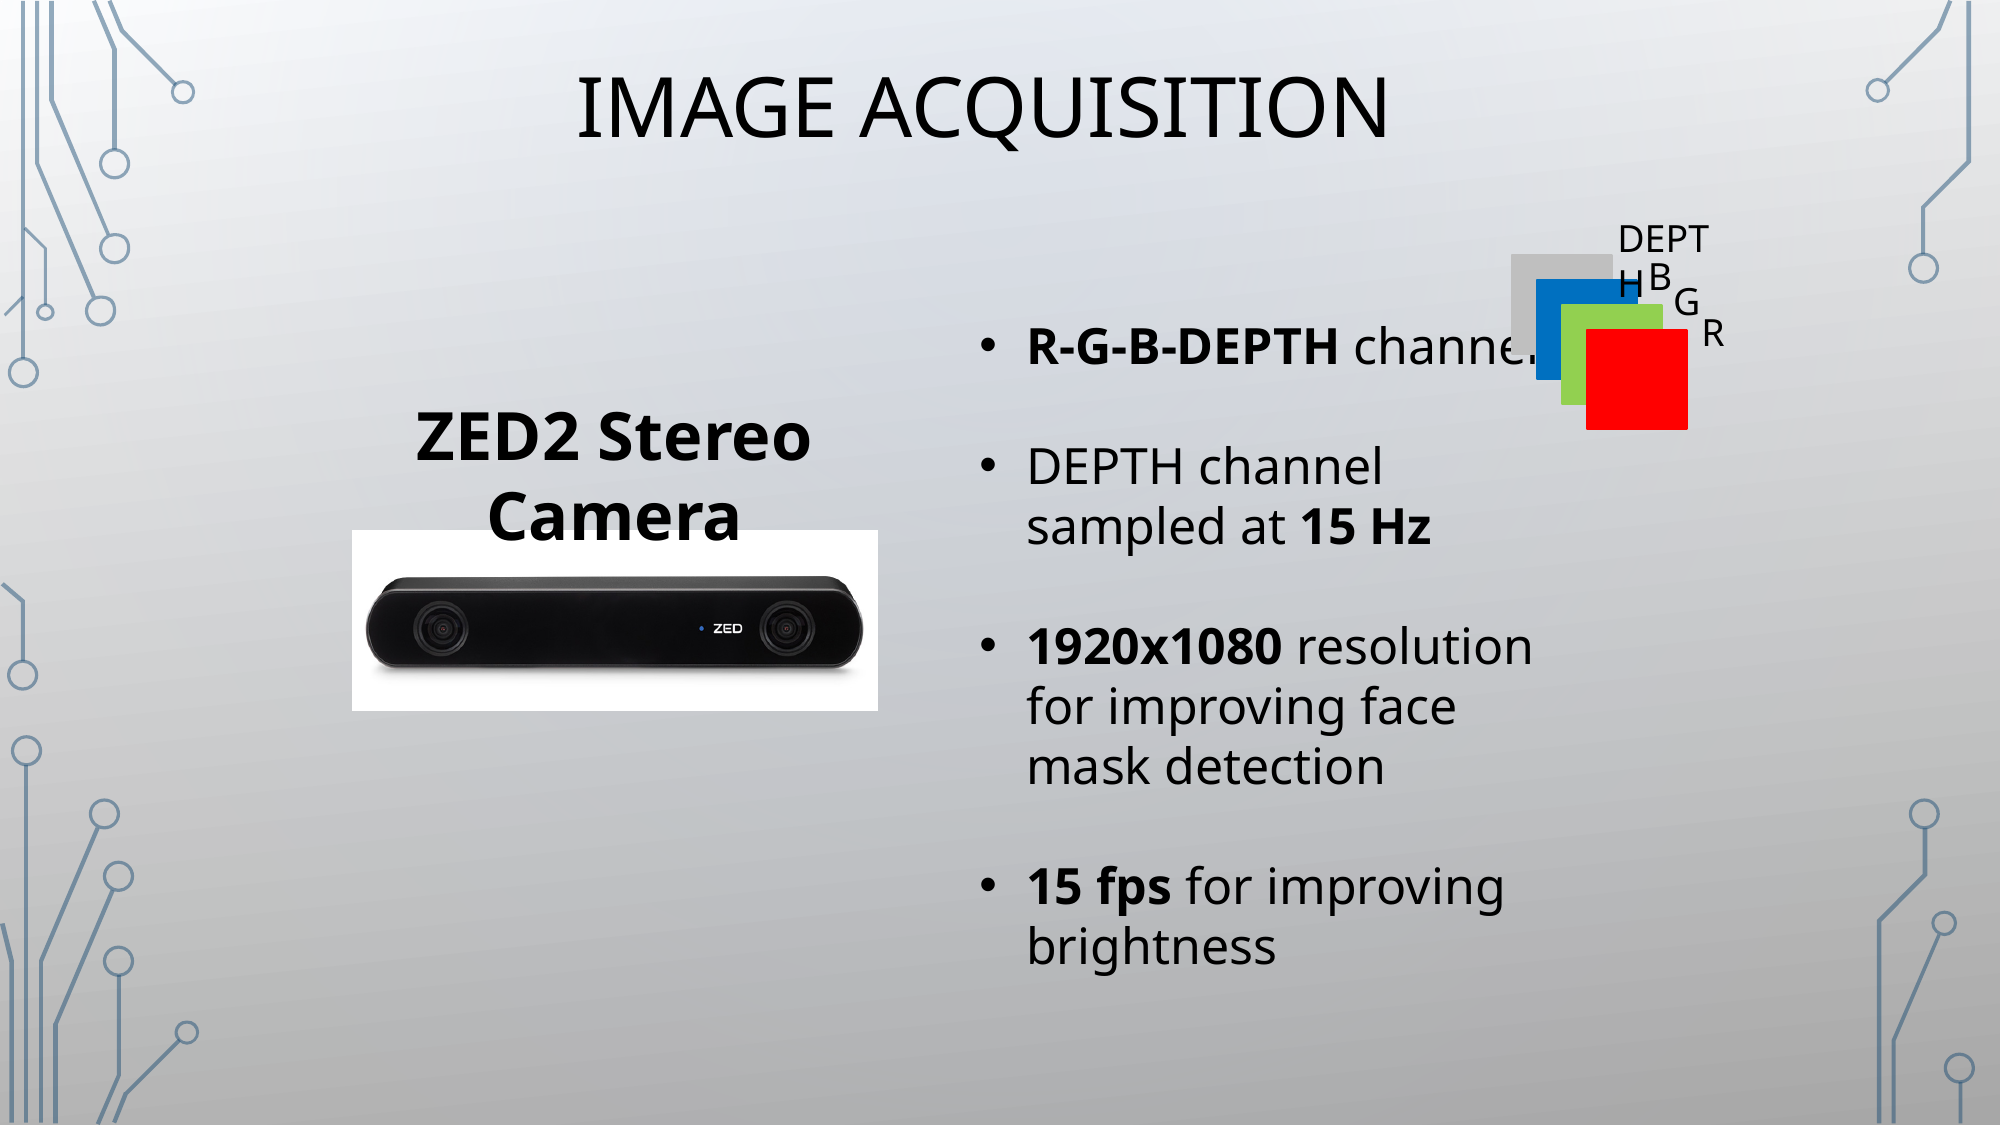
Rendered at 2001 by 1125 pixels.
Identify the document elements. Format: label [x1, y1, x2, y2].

text_box [0, 0, 201, 1125]
picture [201, 0, 2000, 1125]
text_box [1863, 0, 1976, 1124]
